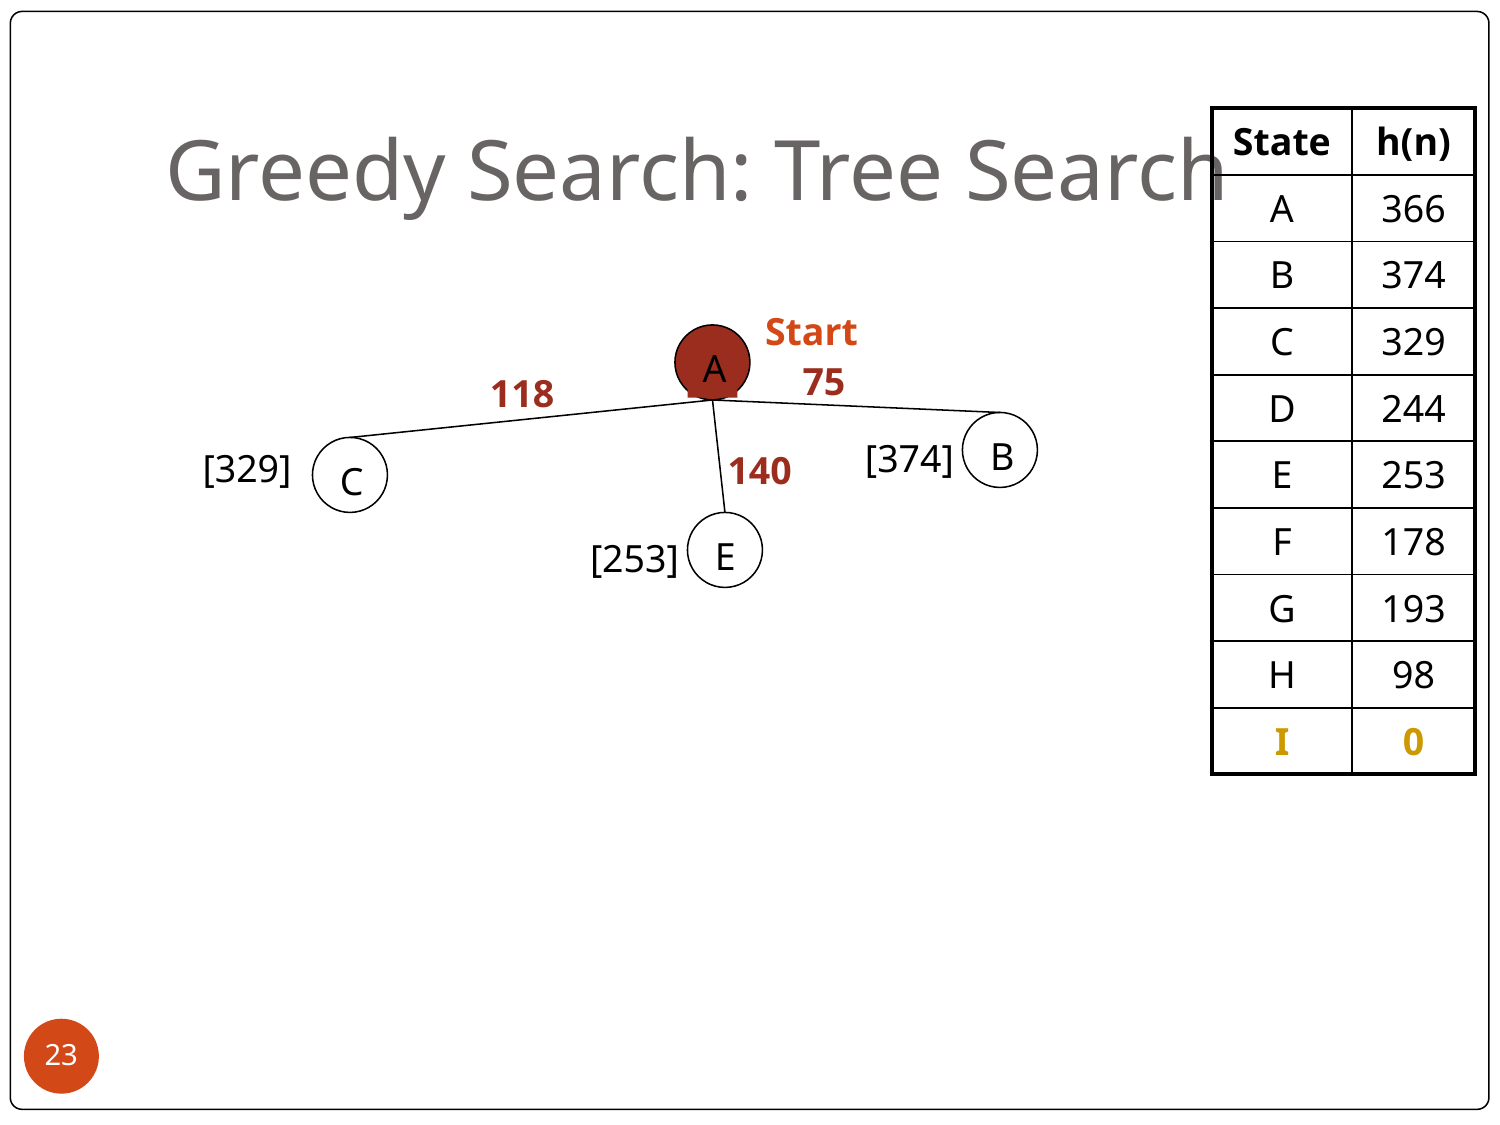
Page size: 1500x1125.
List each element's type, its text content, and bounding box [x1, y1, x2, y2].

table_cell D [1214, 376, 1351, 440]
table_cell 253 [1353, 442, 1473, 507]
table_cell F [1214, 509, 1351, 574]
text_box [674, 324, 751, 398]
table_cell H [1214, 642, 1351, 707]
title Greedy Search: Tree Search [150, 45, 1425, 233]
text_box [253] [574, 527, 682, 588]
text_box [312, 437, 388, 513]
table_cell 0 [1353, 709, 1473, 772]
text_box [962, 412, 1038, 488]
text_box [726, 399, 1001, 413]
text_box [349, 399, 713, 438]
table_cell 98 [1353, 642, 1473, 707]
table_cell 193 [1353, 575, 1473, 640]
text_box 75 [787, 350, 888, 398]
text_box ‹#› [23, 1018, 99, 1094]
text_box [329] [187, 437, 310, 498]
table_cell B [1214, 242, 1351, 307]
table_cell 244 [1353, 376, 1473, 440]
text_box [712, 399, 726, 513]
table_cell E [1214, 442, 1351, 507]
text_box [374] [849, 427, 957, 488]
table_cell 374 [1353, 242, 1473, 307]
table_cell I [1214, 709, 1351, 772]
text_box 118 [474, 362, 600, 398]
table_cell A [1214, 176, 1351, 241]
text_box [687, 512, 763, 588]
table_header h(n) [1353, 110, 1473, 174]
table_cell 366 [1353, 176, 1473, 241]
text_box 140 [729, 439, 838, 500]
table_cell C [1214, 309, 1351, 374]
table_cell 178 [1353, 509, 1473, 574]
text_box Start [750, 299, 950, 361]
table_cell 329 [1353, 309, 1473, 374]
table_header State [1214, 110, 1351, 174]
table_cell G [1214, 575, 1351, 640]
